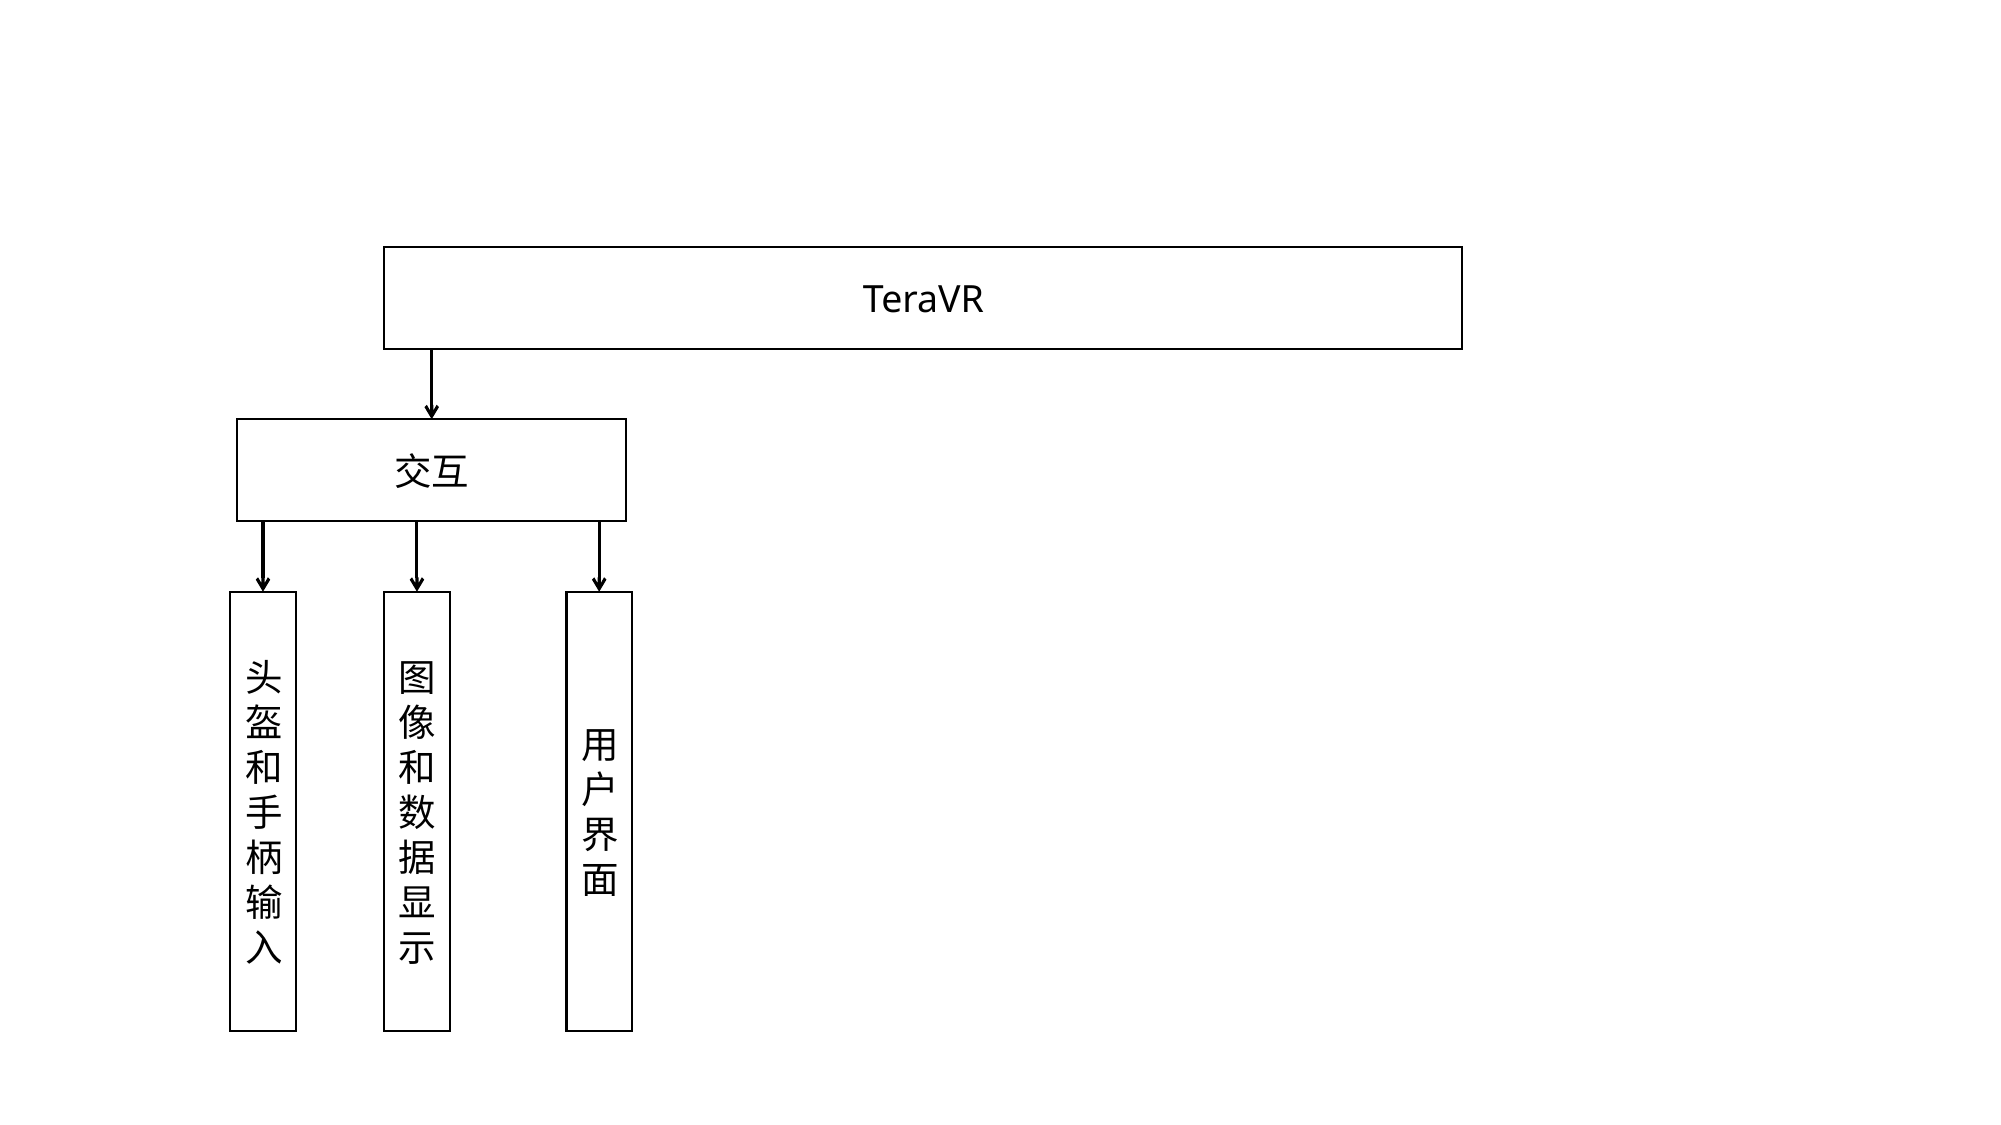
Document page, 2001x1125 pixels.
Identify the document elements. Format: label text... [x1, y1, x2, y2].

text_box 图像和数据显示 [383, 591, 451, 1032]
text_box 交互 [236, 418, 627, 522]
text_box 用户界面 [565, 591, 633, 1032]
text_box 头盔和手柄输入 [229, 591, 297, 1032]
text_box TeraVR [383, 246, 1463, 350]
